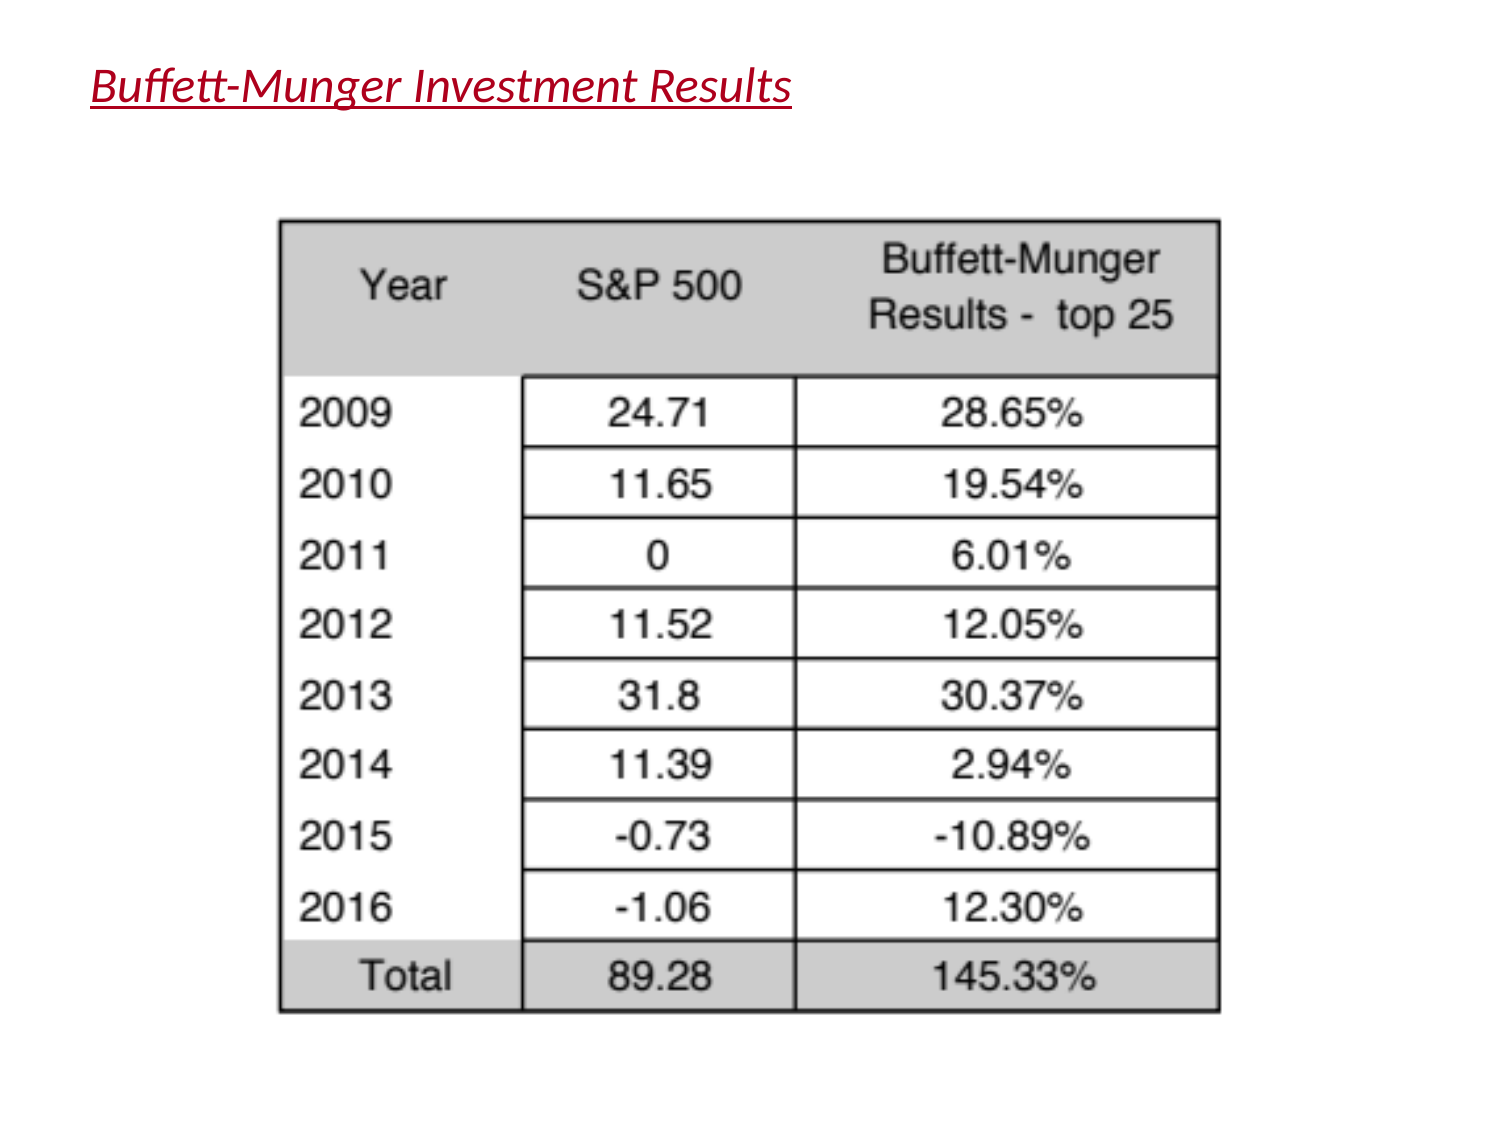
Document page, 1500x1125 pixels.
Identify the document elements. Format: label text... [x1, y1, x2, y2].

title Buffett-Munger Investment Results [75, 45, 1425, 120]
picture [271, 213, 1224, 1015]
